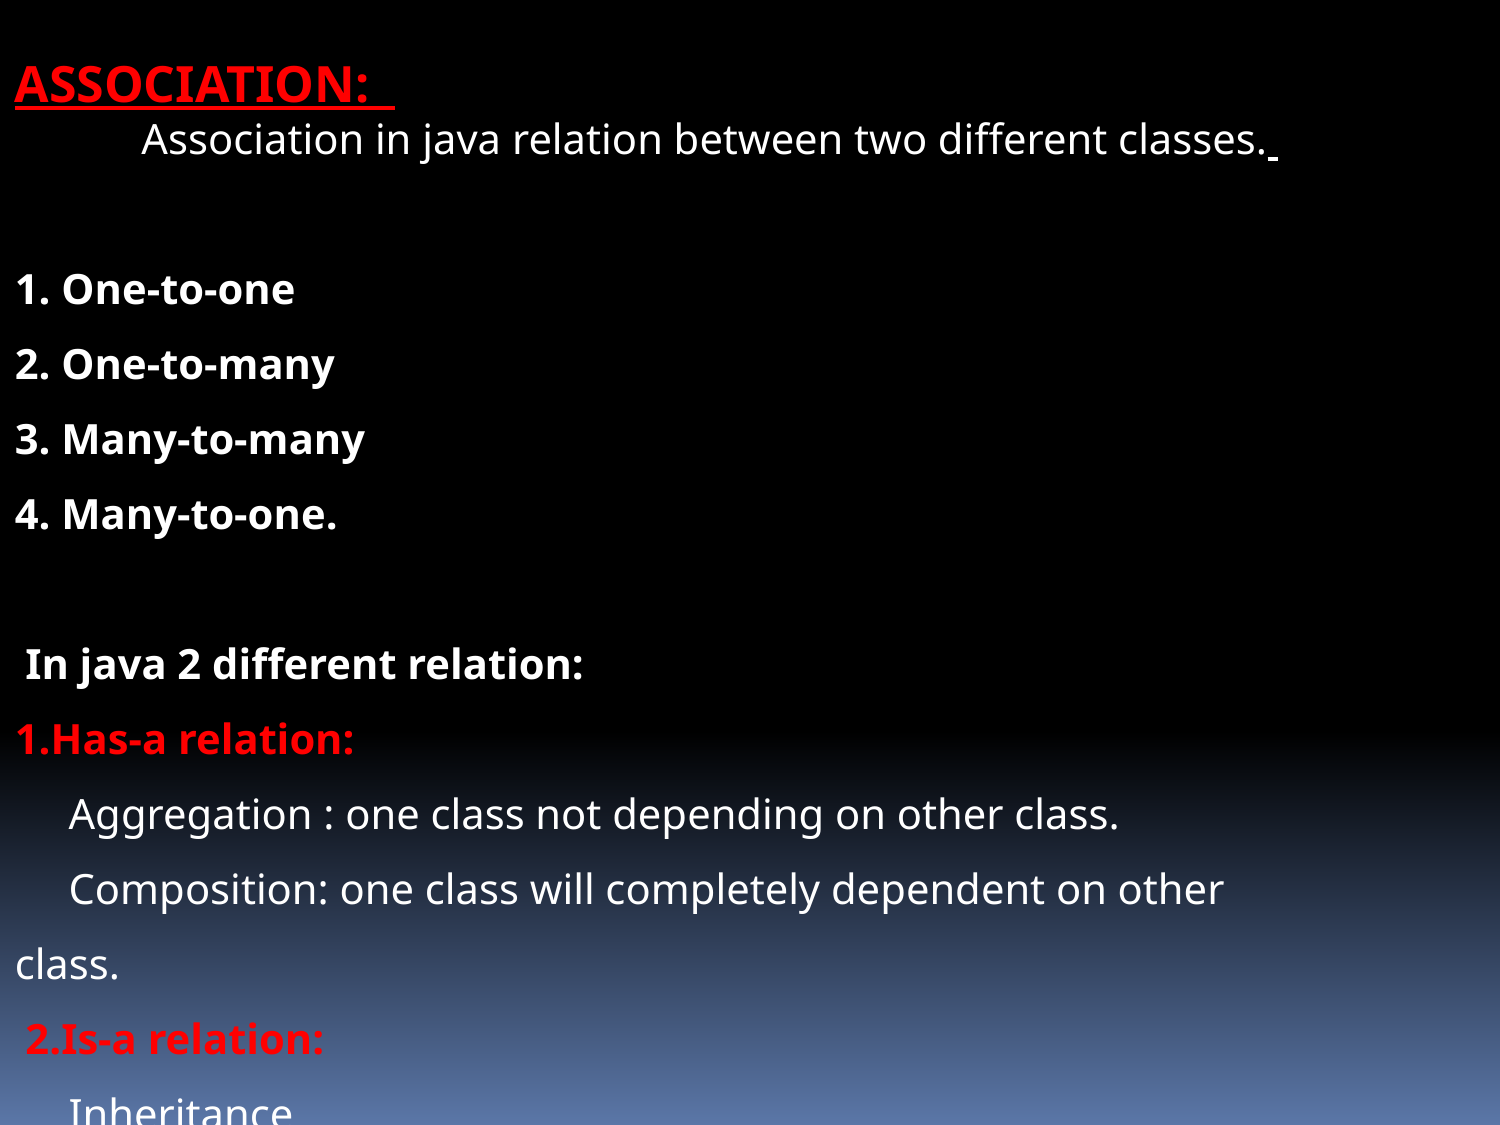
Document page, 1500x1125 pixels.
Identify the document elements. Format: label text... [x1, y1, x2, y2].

text_box ASSOCIATION: Association in java relation between two different classes. 1. One-to-one 2. One-to-many 3. Many-to-many 4. Many-to-one. In java 2 different relation: 1.Has-a relation: Aggregation : one class not depending on other class. Composition: one class will completely dependent on other class. 2.Is-a relation: Inheritance [0, 0, 1313, 1125]
